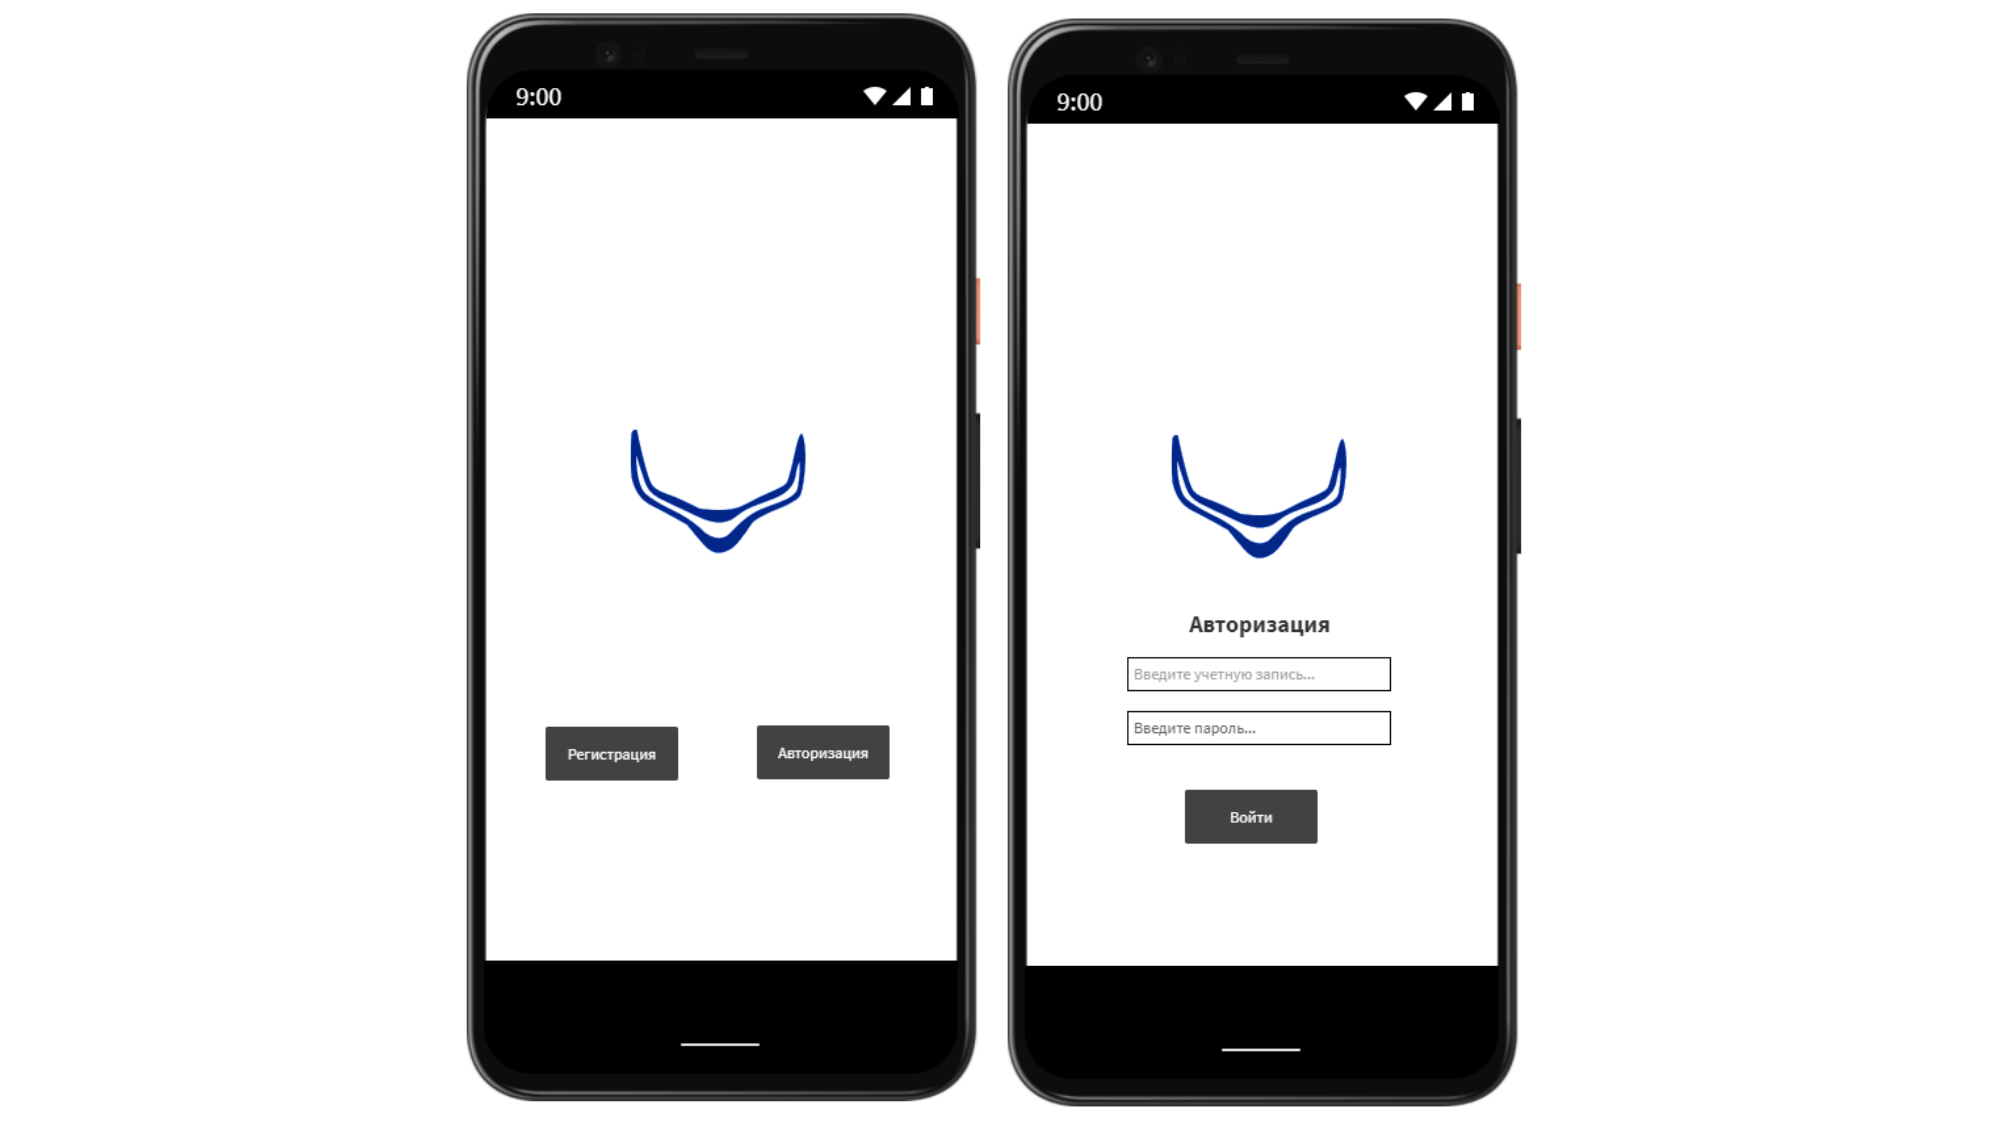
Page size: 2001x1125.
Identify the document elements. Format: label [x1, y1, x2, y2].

picture [442, 0, 1558, 1125]
